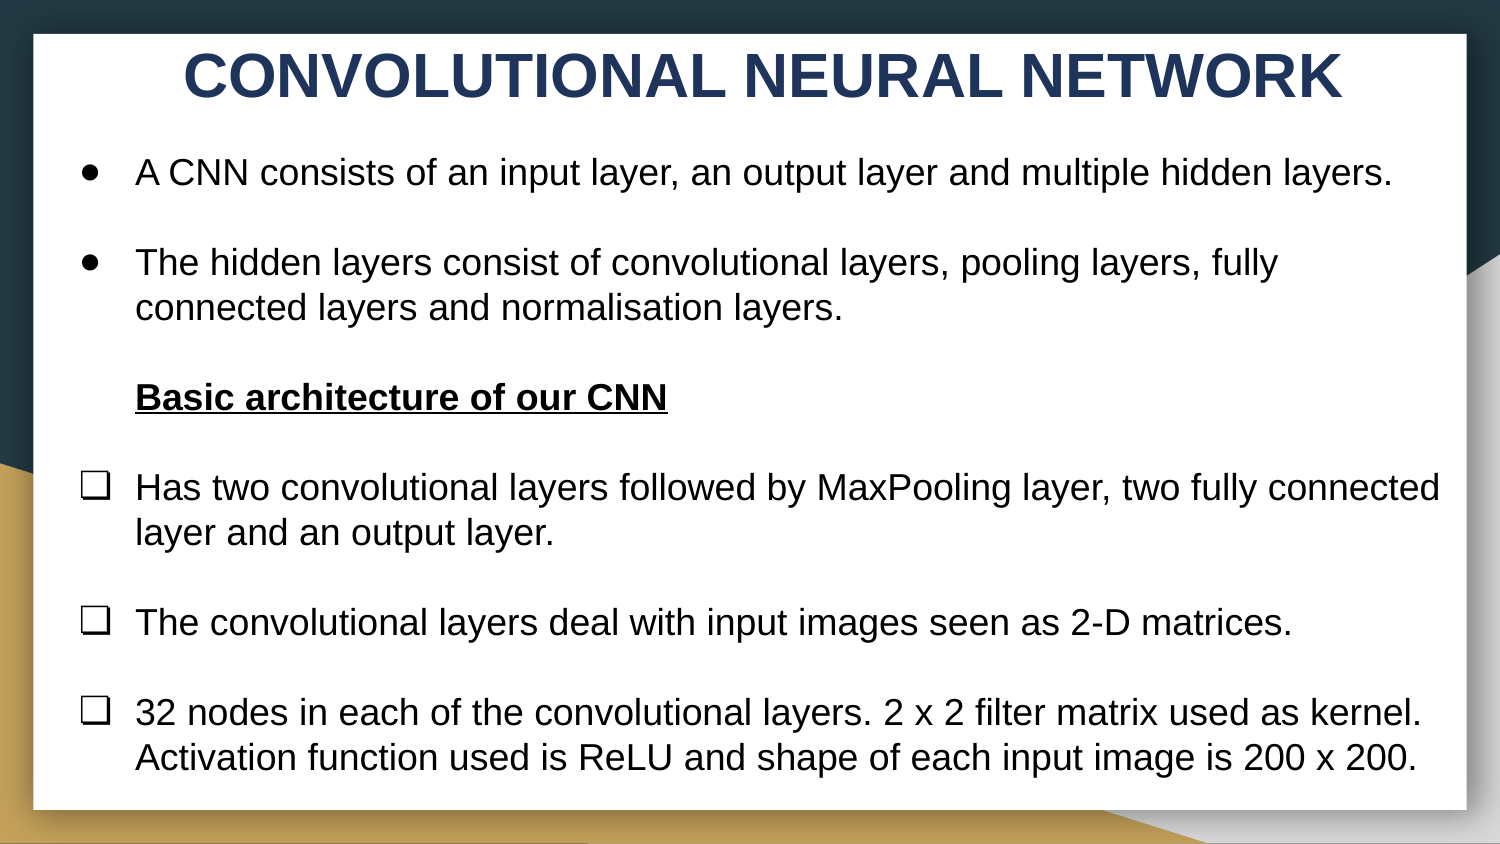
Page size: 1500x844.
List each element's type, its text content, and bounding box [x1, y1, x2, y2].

text_box A CNN consists of an input layer, an output layer and multiple hidden layers. The hidden layers consist of convolutional layers, pooling layers, fully connected layers and normalisation layers. Basic architecture of our CNN Has two convolutional layers followed by MaxPooling layer, two fully connected layer and an output layer. The convolutional layers deal with input images seen as 2-D matrices. 32 nodes in each of the convolutional layers. 2 x 2 filter matrix used as kernel. Activation function used is ReLU and shape of each input image is 200 x 200. [44, 132, 1463, 805]
title CONVOLUTIONAL NEURAL NETWORK [168, 19, 1477, 215]
